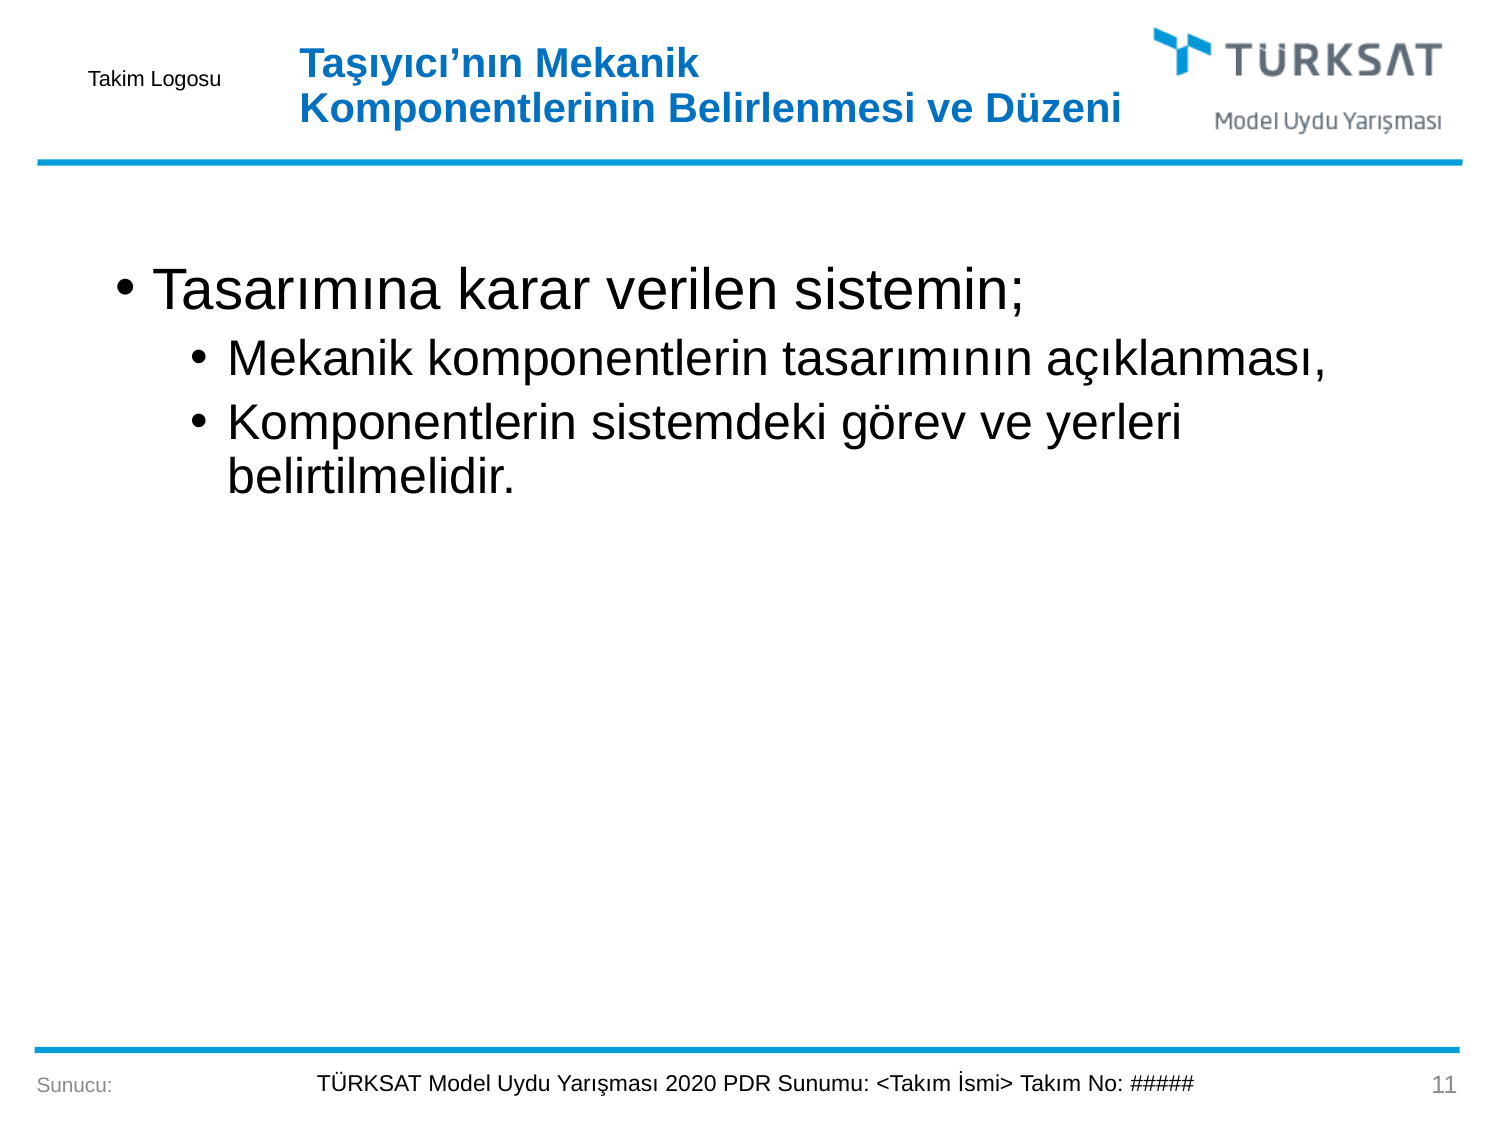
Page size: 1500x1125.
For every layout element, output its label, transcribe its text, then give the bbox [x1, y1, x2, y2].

picture [1131, 13, 1460, 155]
slide_number 11 [1358, 1054, 1473, 1114]
slide_number Sunucu: [21, 1054, 389, 1114]
list Tasarımına karar verilen sistemin; Mekanik komponentlerin tasarımının açıklanması, Komponentlerin sistemdeki görev ve yerleri belirtilmelidir. [100, 251, 1394, 966]
title Taşıyıcı’nın Mekanik Komponentlerinin Belirlenmesi ve Düzeni [284, 57, 1203, 117]
